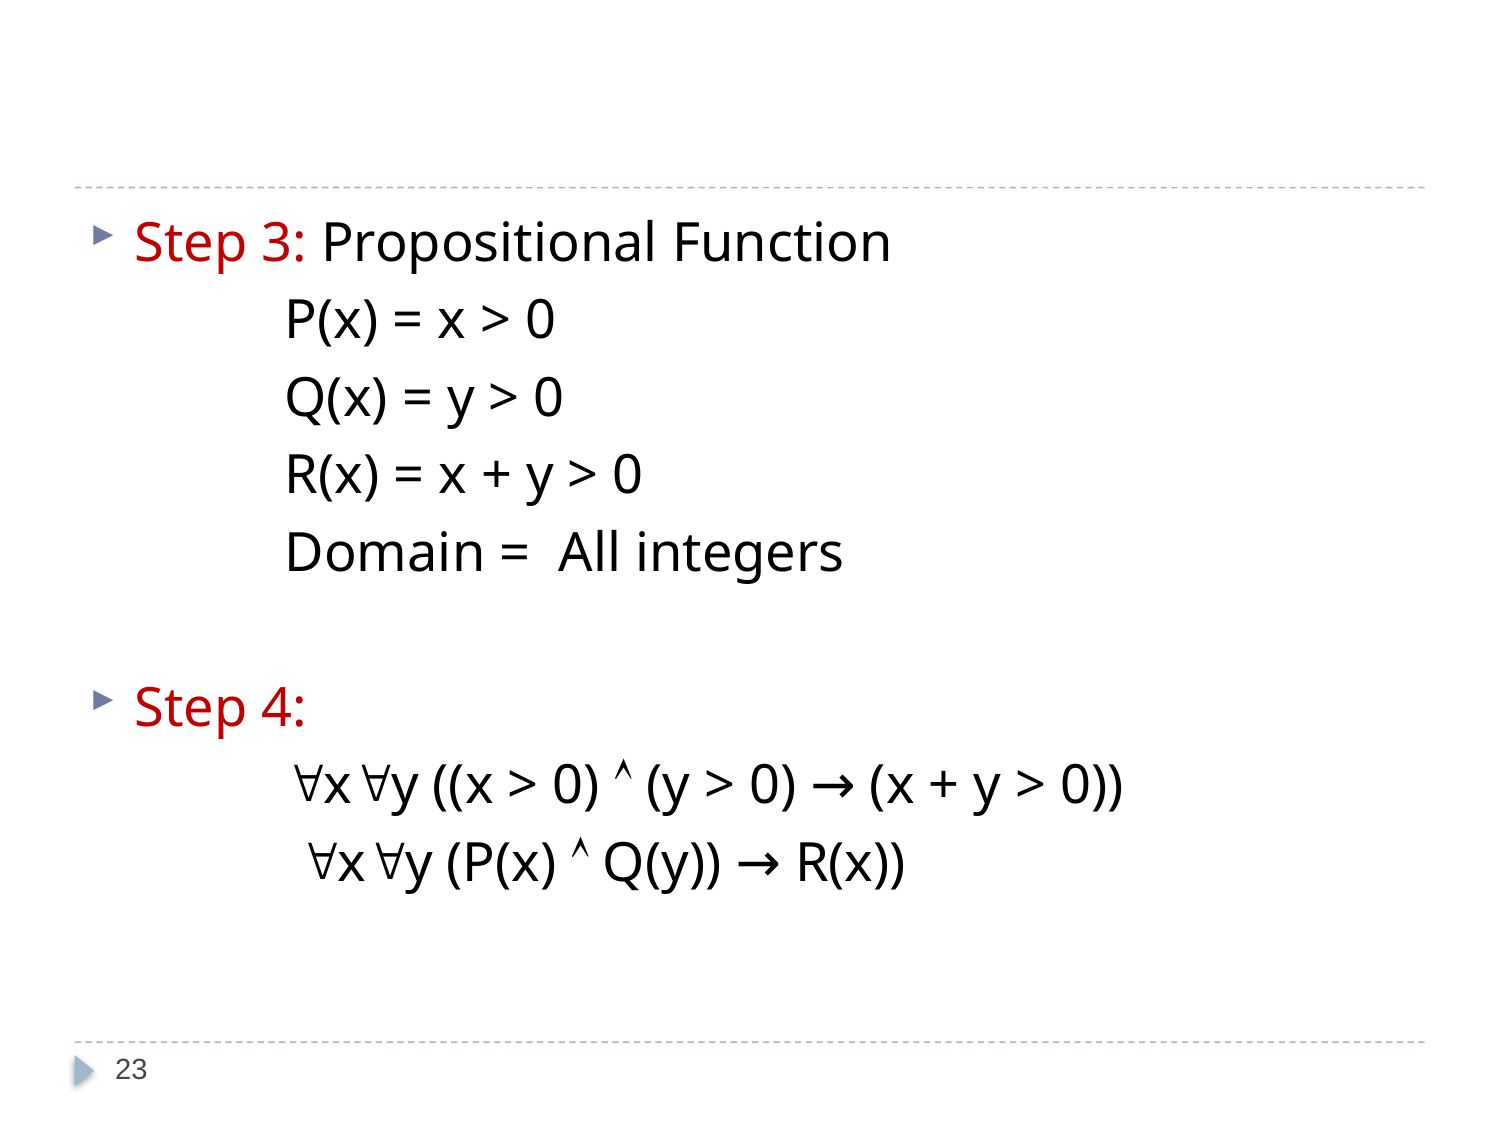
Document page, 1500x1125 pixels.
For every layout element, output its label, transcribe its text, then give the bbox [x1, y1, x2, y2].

list Step 3: Propositional Function P(x) = x > 0 Q(x) = y > 0 R(x) = x + y > 0 Domain = All integers Step 4: xy ((x > 0)  (y > 0) → (x + y > 0)) xy (P(x)  Q(y)) → R(x)) [75, 200, 1425, 1010]
slide_number 23 [100, 1042, 426, 1103]
